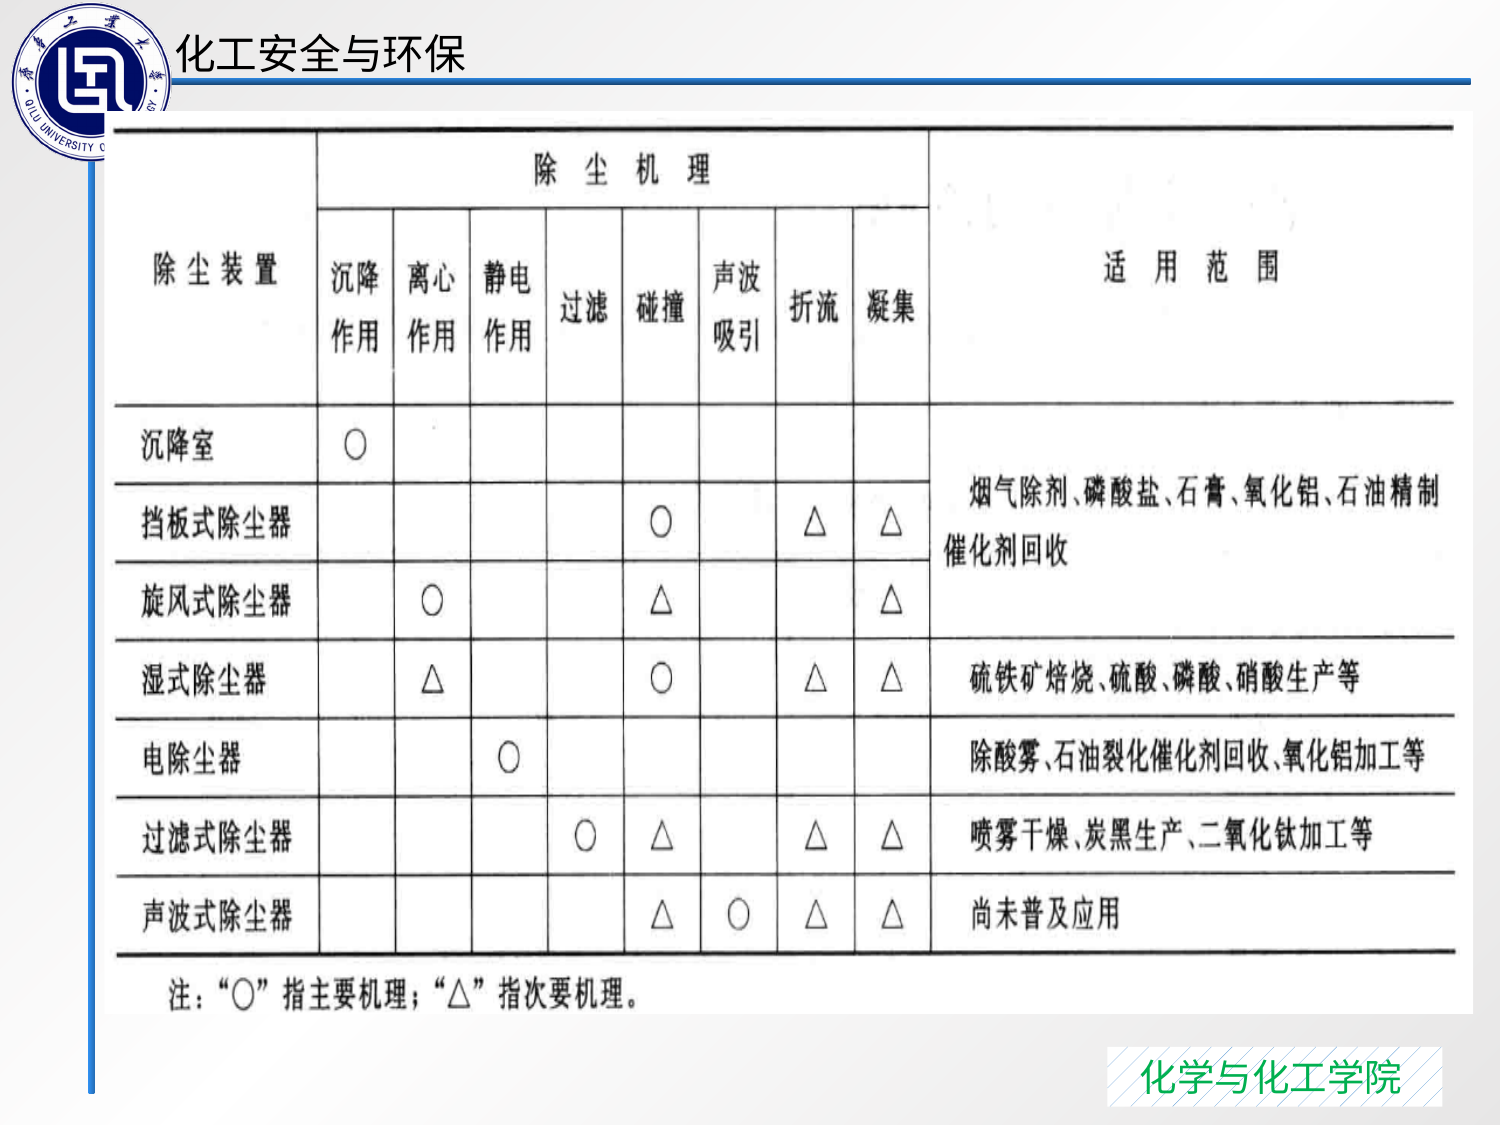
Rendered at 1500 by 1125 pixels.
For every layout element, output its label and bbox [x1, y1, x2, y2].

picture [11, 2, 172, 162]
list [104, 111, 1474, 1015]
